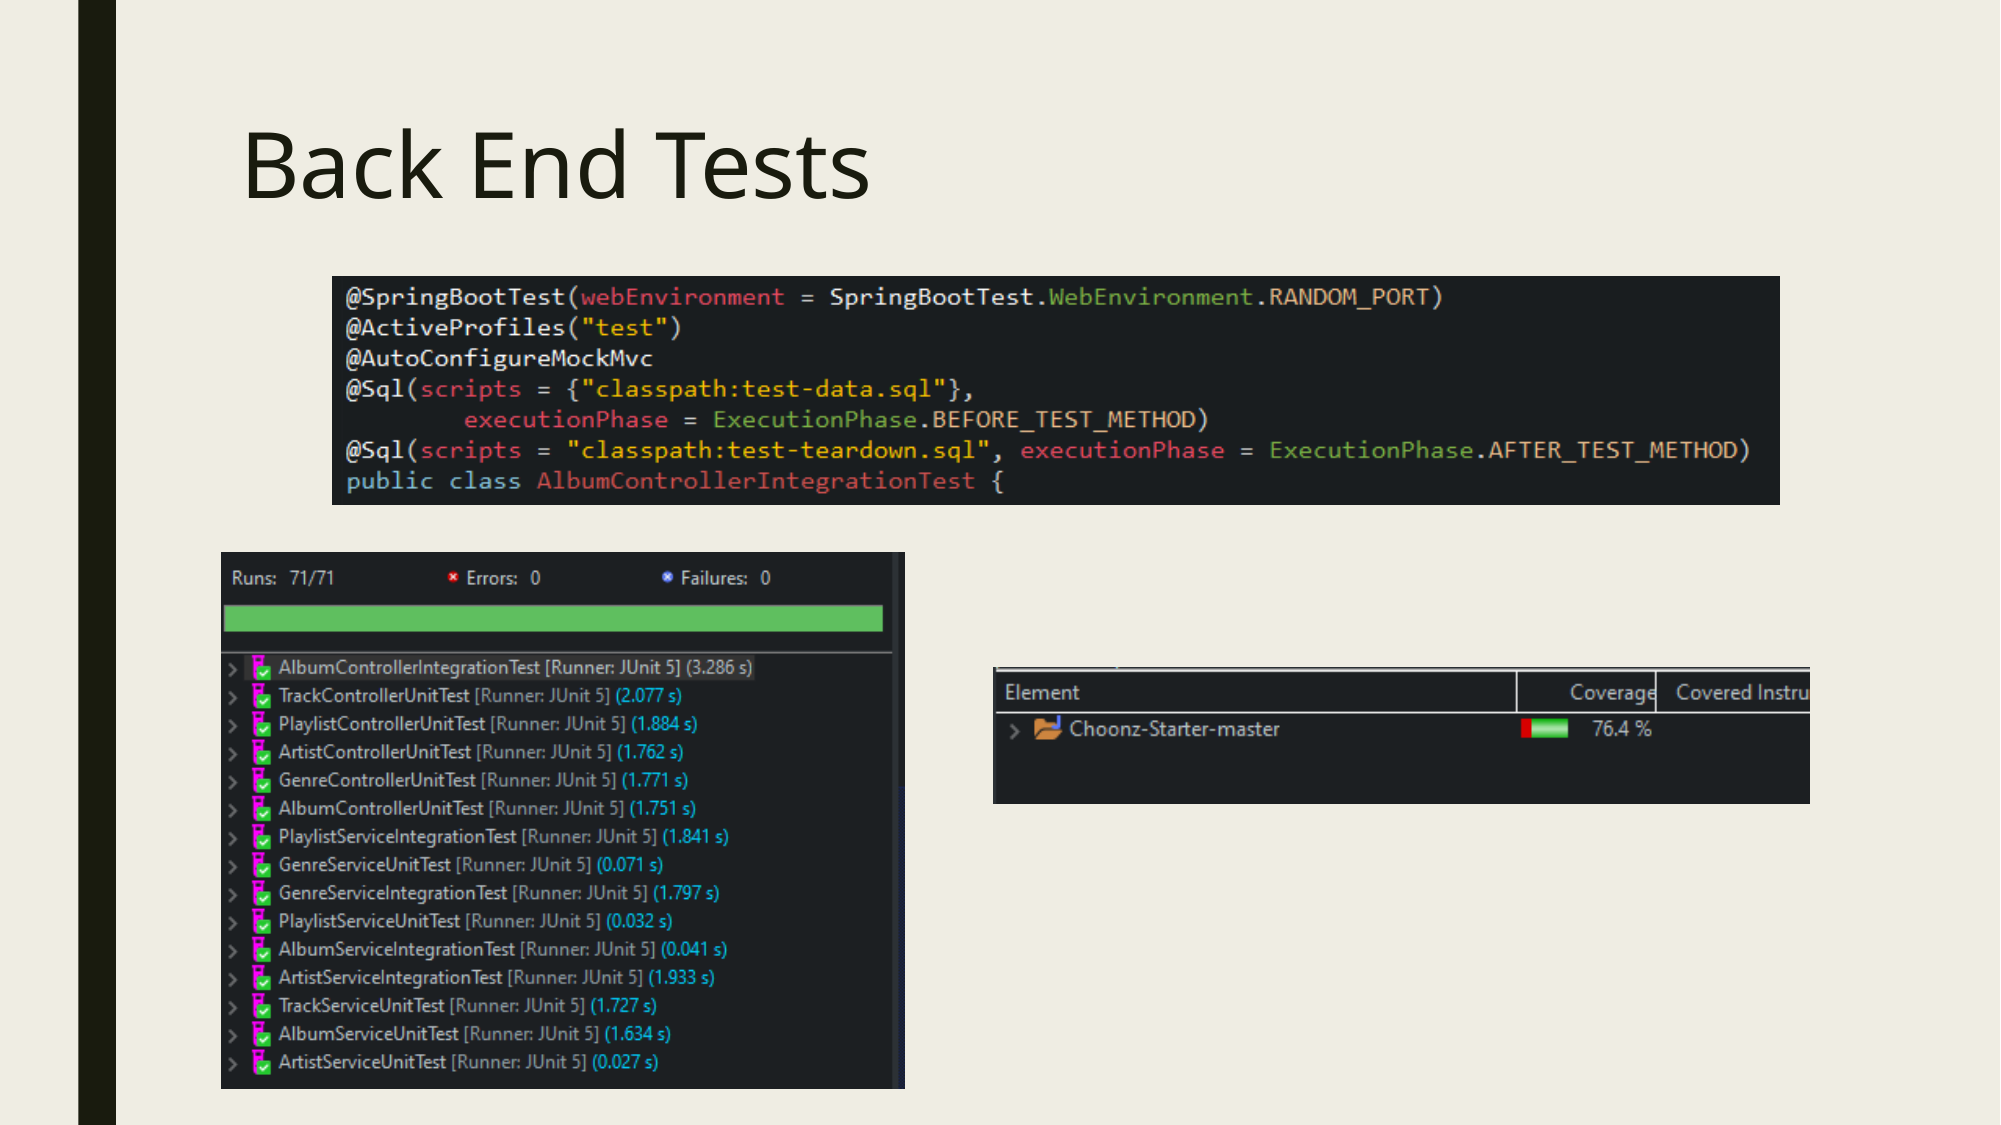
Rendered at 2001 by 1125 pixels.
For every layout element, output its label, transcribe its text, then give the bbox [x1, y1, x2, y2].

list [221, 552, 905, 1089]
title Back End Tests [225, 112, 1800, 357]
picture [993, 667, 1810, 805]
picture [332, 276, 1780, 505]
